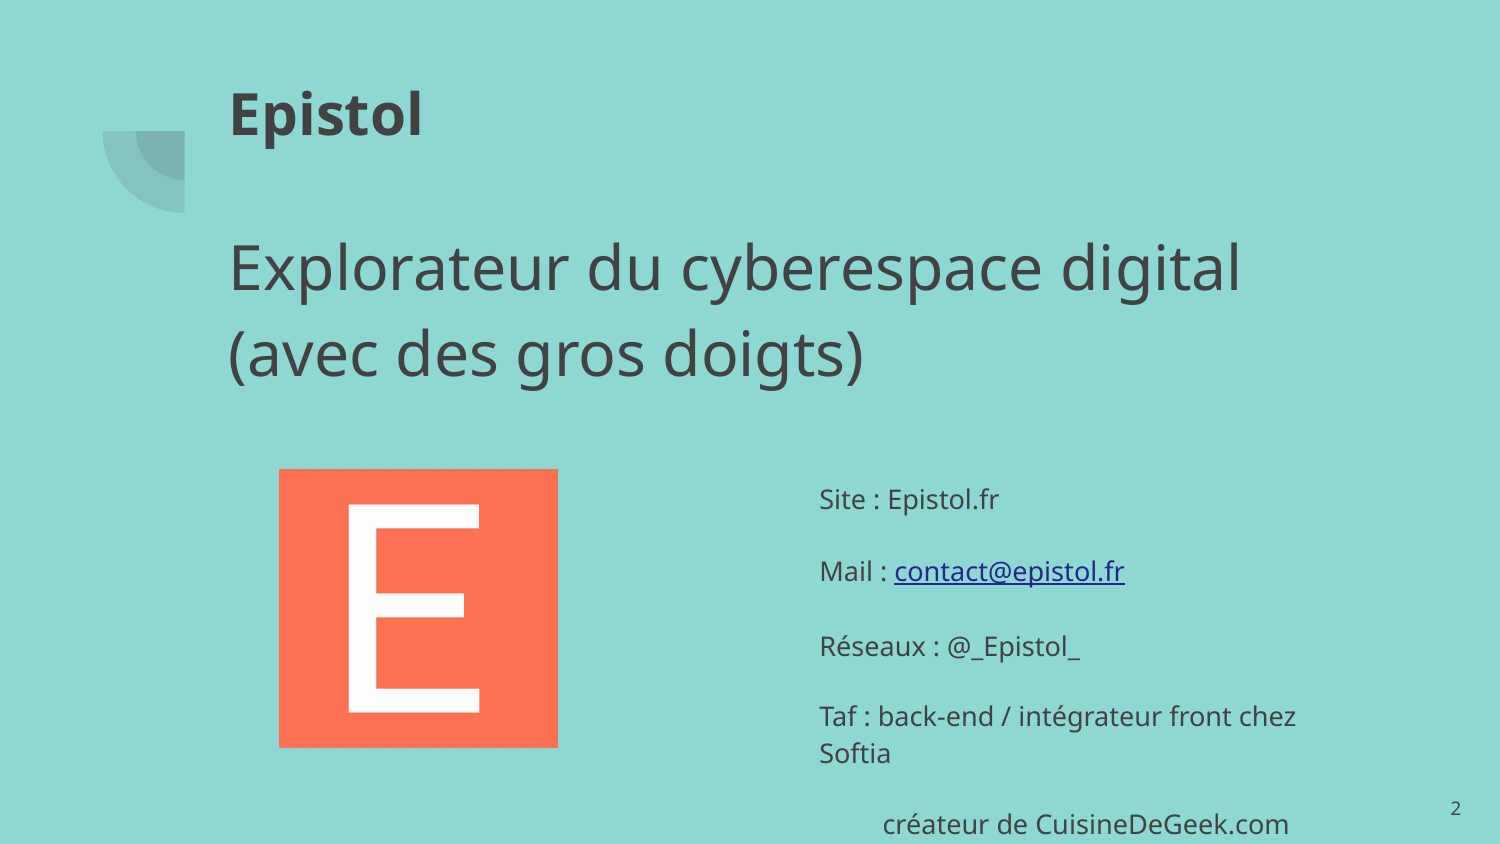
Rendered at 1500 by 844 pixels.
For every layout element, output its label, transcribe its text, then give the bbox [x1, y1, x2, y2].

list Site : Epistol.fr Mail : contact@epistol.fr Réseaux : @_Epistol_ Taf : back-end / intégrateur front chez Softia créateur de CuisineDeGeek.com [804, 326, 1368, 819]
title Epistol Explorateur du cyberespace digital (avec des gros doigts) [213, 61, 1368, 226]
slide_number ‹#› [1386, 777, 1477, 842]
picture [279, 469, 558, 749]
